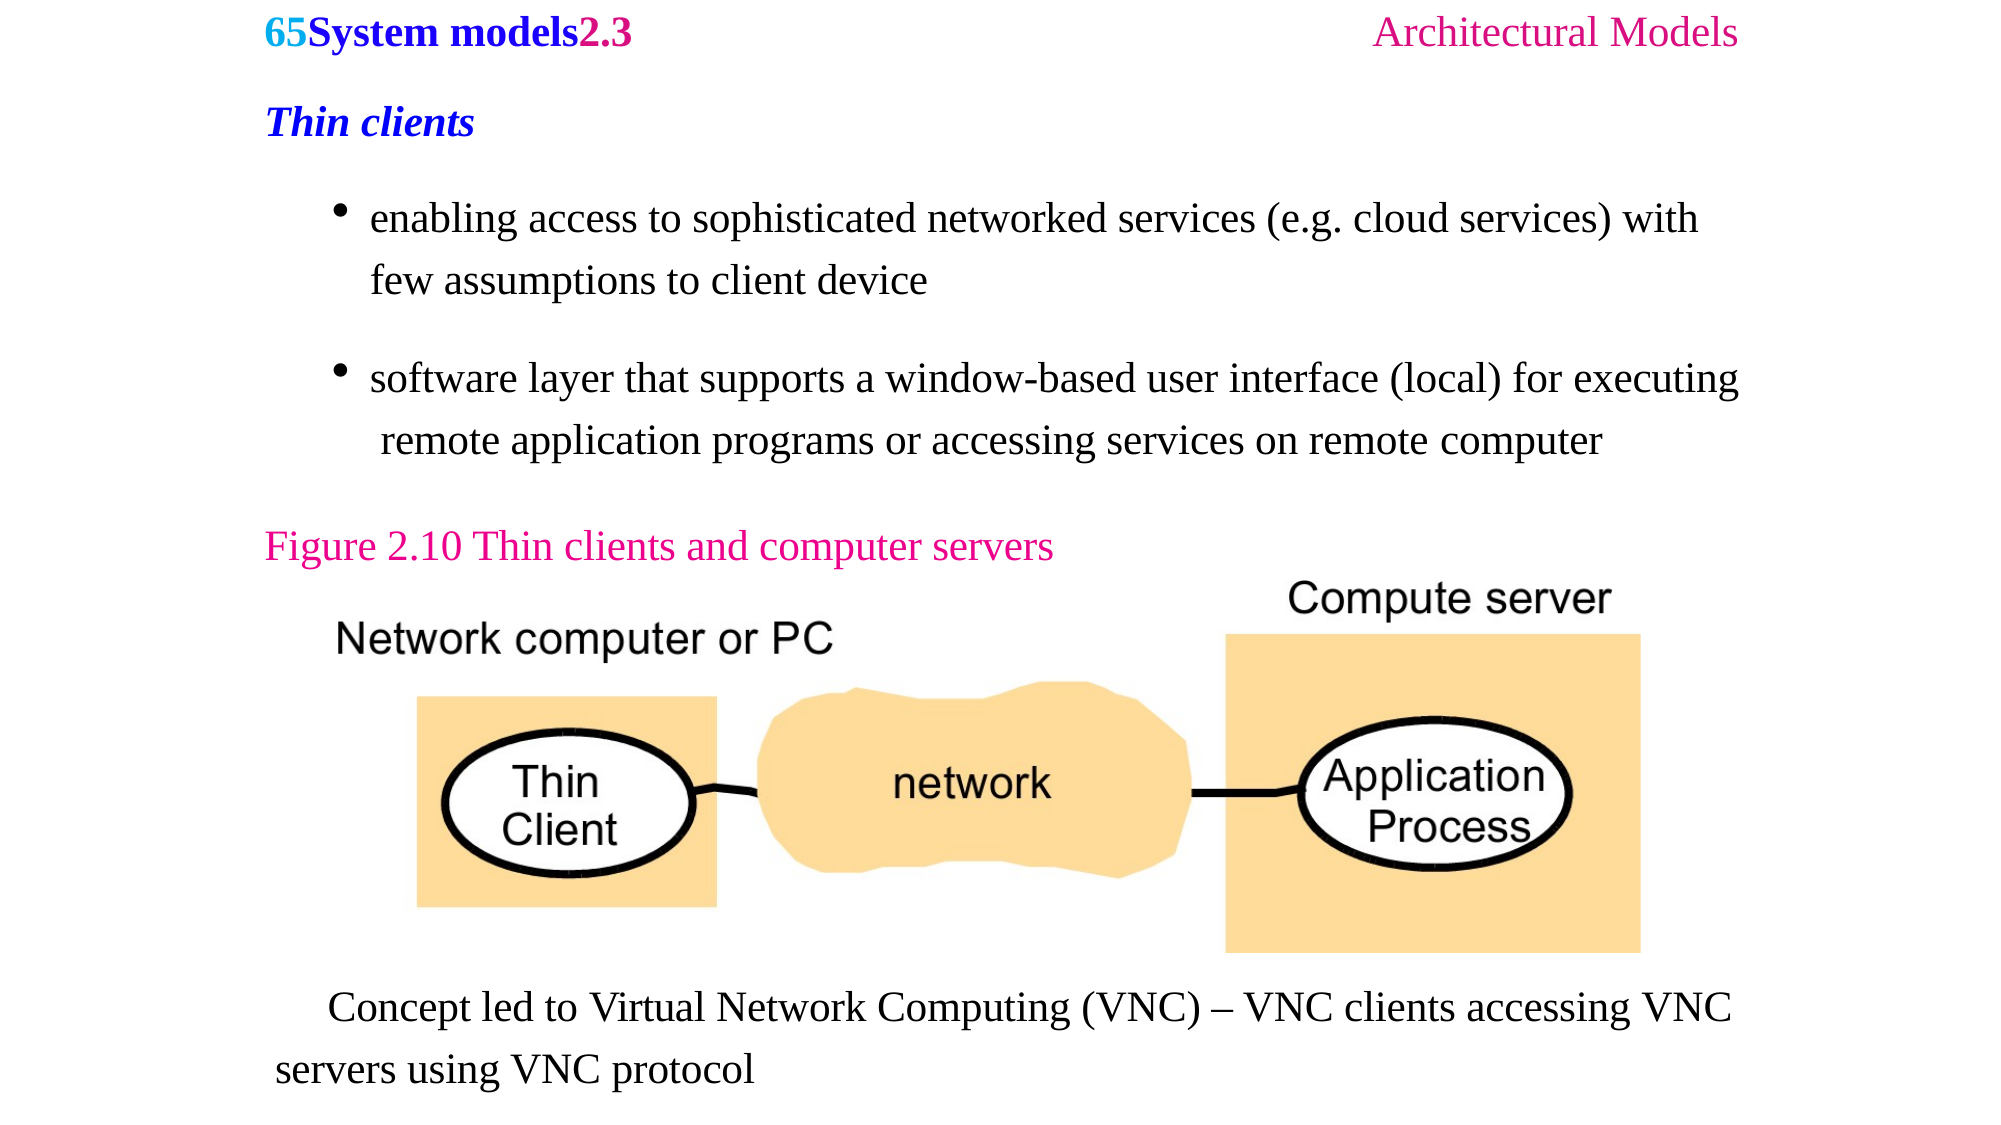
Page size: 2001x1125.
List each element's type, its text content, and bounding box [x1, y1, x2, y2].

text_box 65System models2.3 Architectural Models Thin clients enabling access to sophisticated networked services (e.g. cloud services) with few assumptions to client device software layer that supports a window-based user interface (local) for executing remote application programs or accessing services on remote computer Figure 2.10 Thin clients and computer servers [260, 0, 1740, 569]
text_box [338, 580, 1641, 953]
text_box Concept led to Virtual Network Computing (VNC) – VNC clients accessing VNC servers using VNC protocol [260, 964, 1740, 1093]
